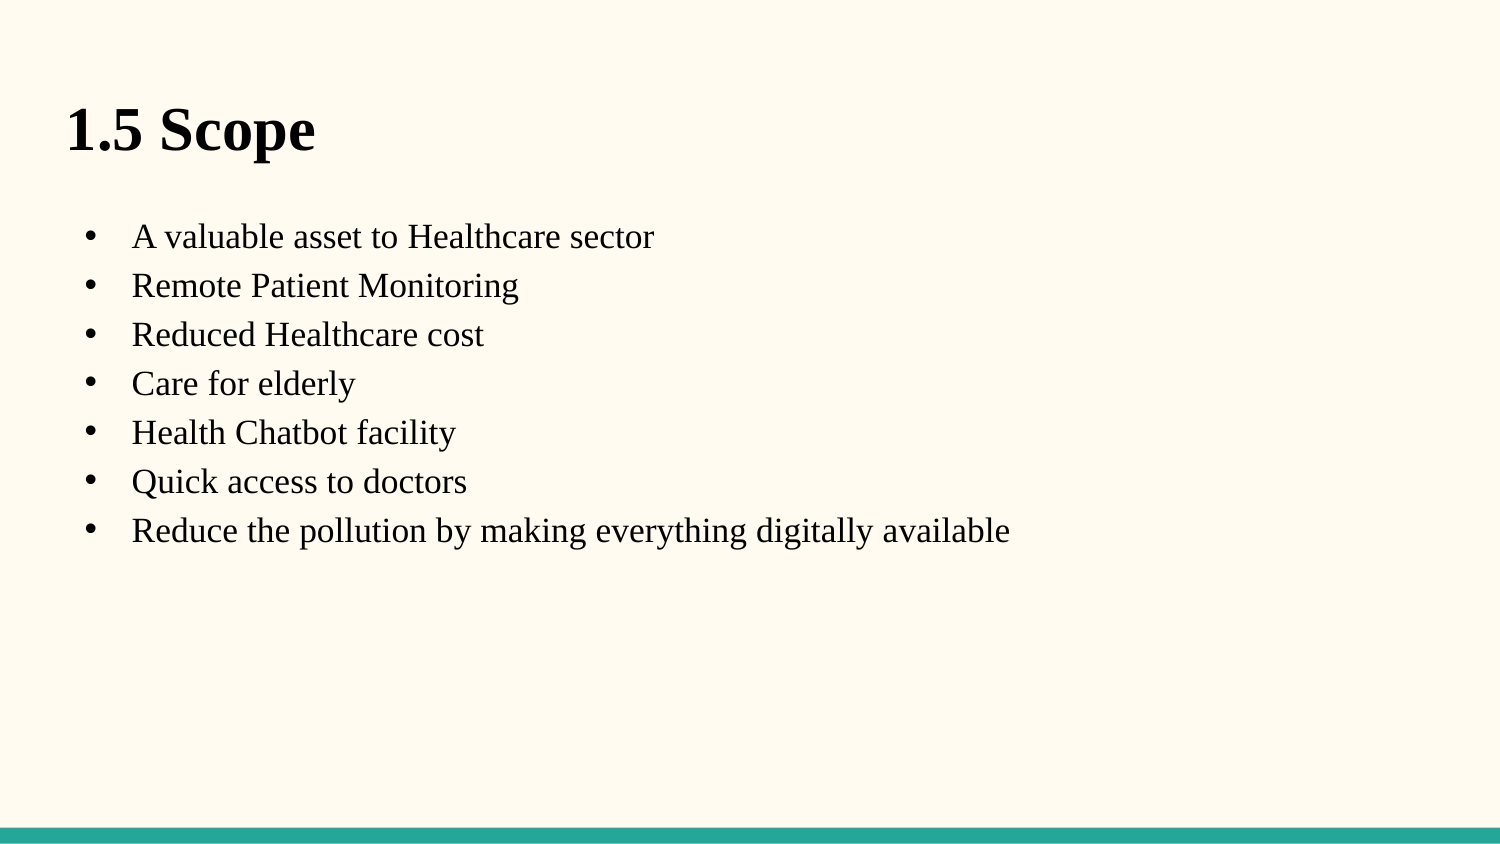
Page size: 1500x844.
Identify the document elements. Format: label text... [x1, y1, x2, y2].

text_box 1.5 Scope [51, 72, 1449, 174]
text_box A valuable asset to Healthcare sector Remote Patient Monitoring Reduced Healthcare cost Care for elderly Health Chatbot facility Quick access to doctors Reduce the pollution by making everything digitally available [51, 192, 1449, 750]
